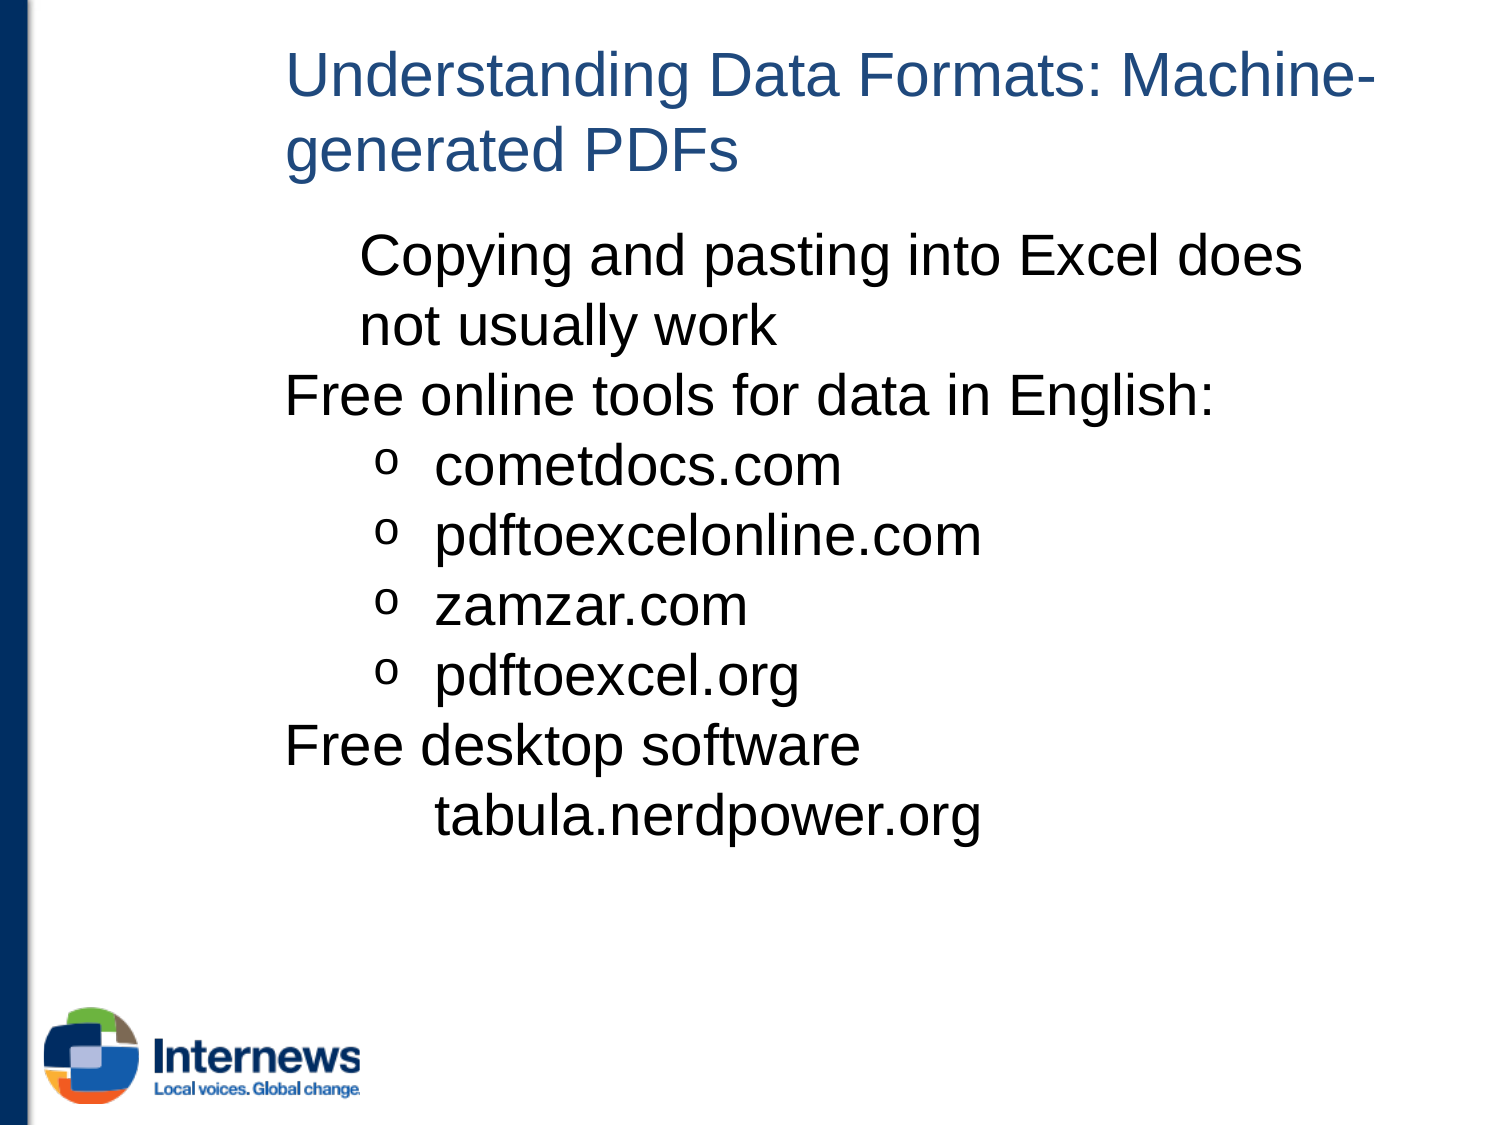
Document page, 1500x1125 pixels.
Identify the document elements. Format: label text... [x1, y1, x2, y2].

text_box Copying and pasting into Excel does not usually work Free online tools for data in English: cometdocs.com pdftoexcelonline.com zamzar.com pdftoexcel.org Free desktop software tabula.nerdpower.org [270, 209, 1347, 925]
picture [0, 0, 44, 1125]
title Understanding Data Formats: Machine-generated PDFs [270, 15, 1397, 203]
